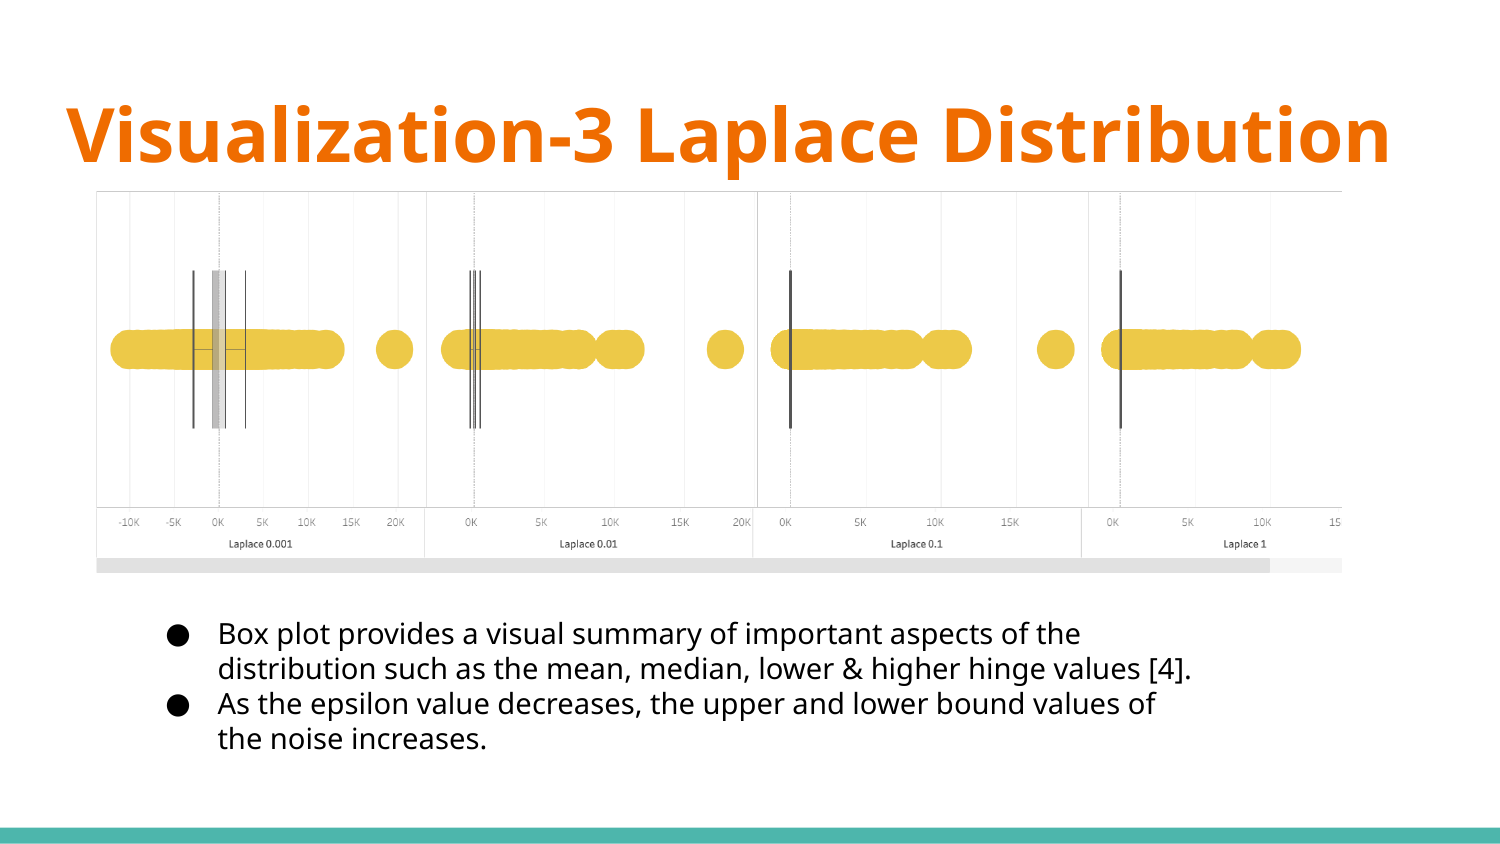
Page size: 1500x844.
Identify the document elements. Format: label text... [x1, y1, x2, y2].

title Visualization-3 Laplace Distribution [51, 72, 1449, 189]
picture [83, 188, 1355, 575]
text_box Box plot provides a visual summary of important aspects of the distribution such as the mean, median, lower & higher hinge values [4]. As the epsilon value decreases, the upper and lower bound values of the noise increases. [127, 600, 1223, 787]
